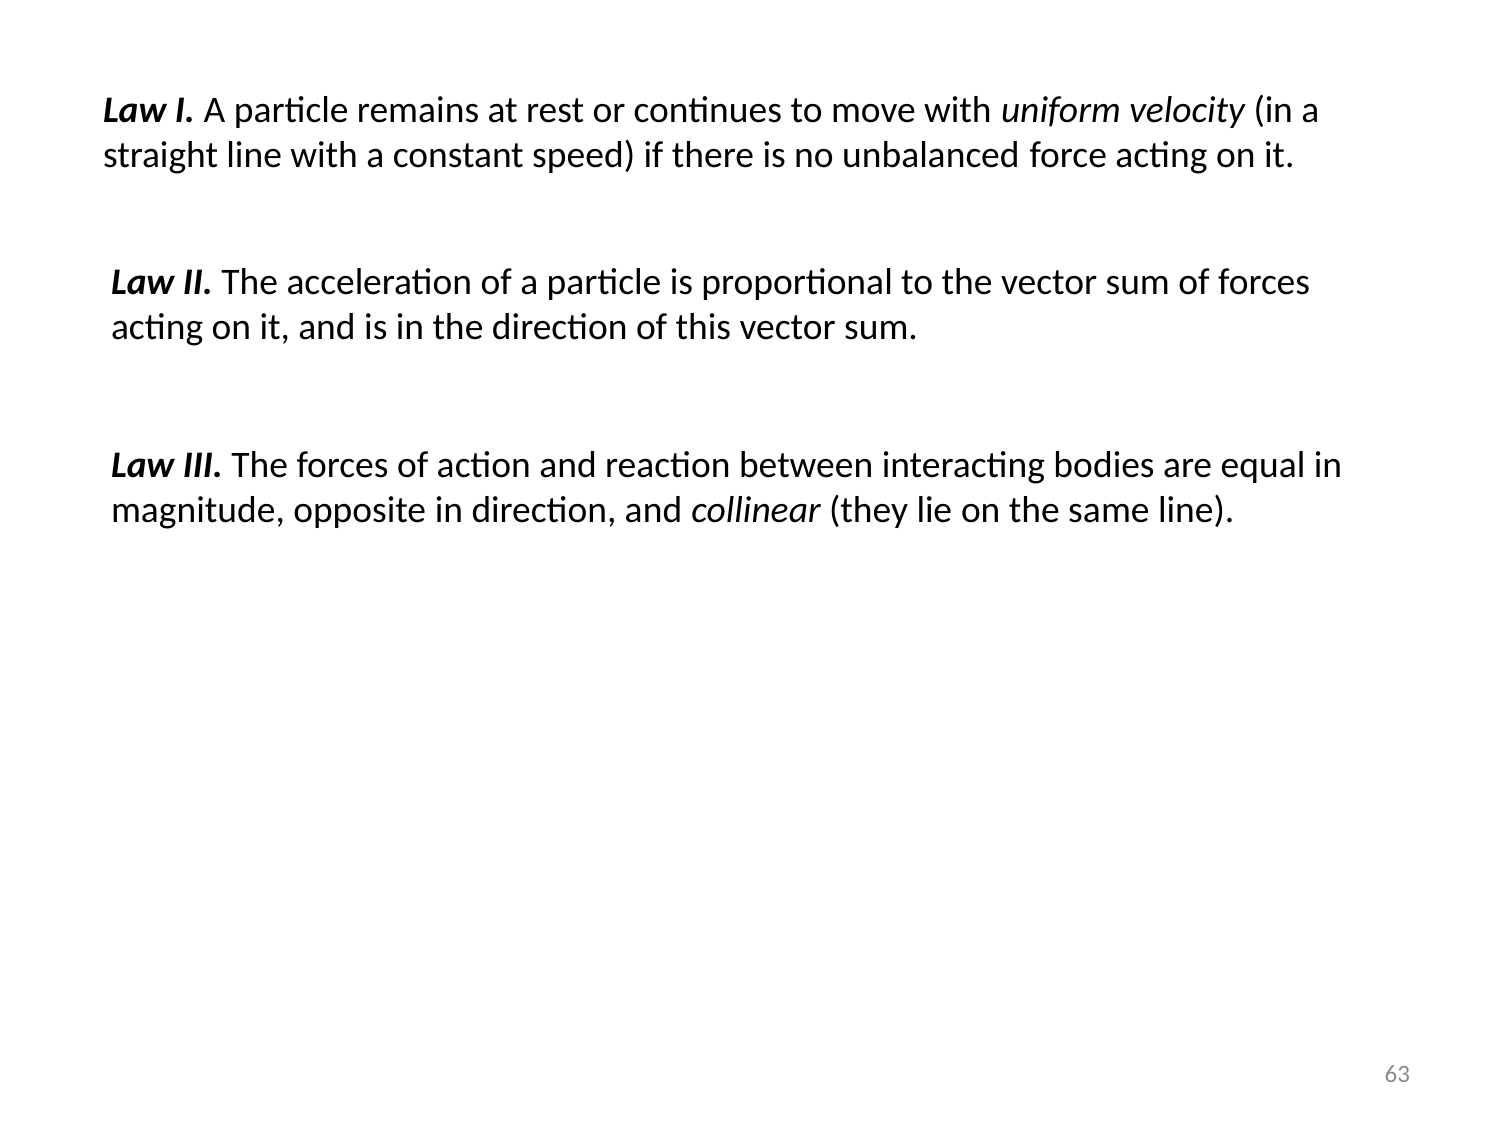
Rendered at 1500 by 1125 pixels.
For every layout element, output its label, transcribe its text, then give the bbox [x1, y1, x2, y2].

slide_number 63 [1074, 1042, 1425, 1103]
text_box Law I. A particle remains at rest or continues to move with uniform velocity (in a straight line with a constant speed) if there is no unbalanced force acting on it. [88, 78, 1400, 183]
text_box Law II. The acceleration of a particle is proportional to the vector sum of forces acting on it, and is in the direction of this vector sum. [96, 249, 1334, 355]
text_box Law III. The forces of action and reaction between interacting bodies are equal in magnitude, opposite in direction, and collinear (they lie on the same line). [96, 432, 1408, 538]
